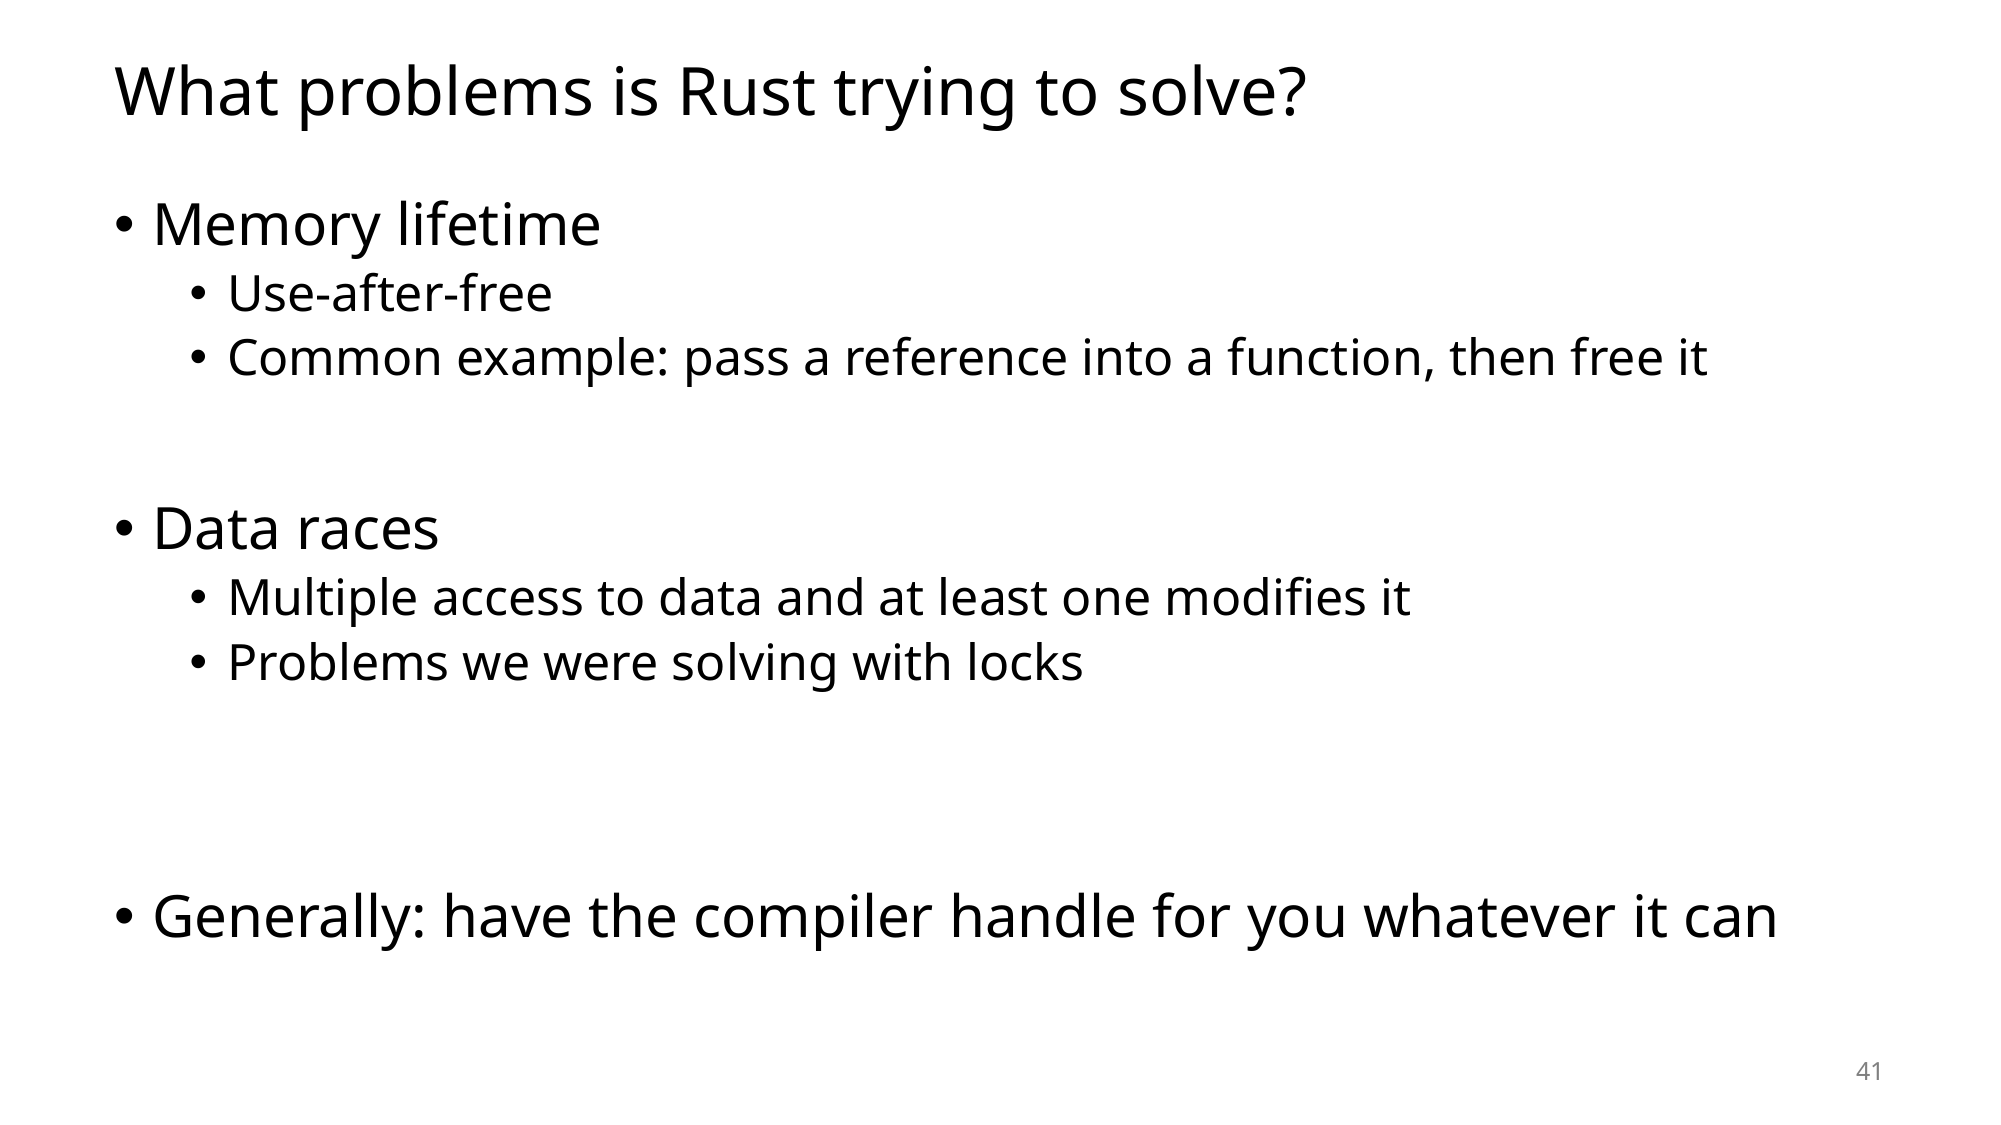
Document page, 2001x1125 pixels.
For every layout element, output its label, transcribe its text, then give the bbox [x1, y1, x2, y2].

slide_number 41 [1749, 1042, 1900, 1103]
title What problems is Rust trying to solve? [99, 37, 1900, 150]
list Memory lifetime Use-after-free Common example: pass a reference into a function, then free it Data races Multiple access to data and at least one modifies it Problems we were solving with locks Generally: have the compiler handle for you whatever it can [99, 187, 1900, 1013]
